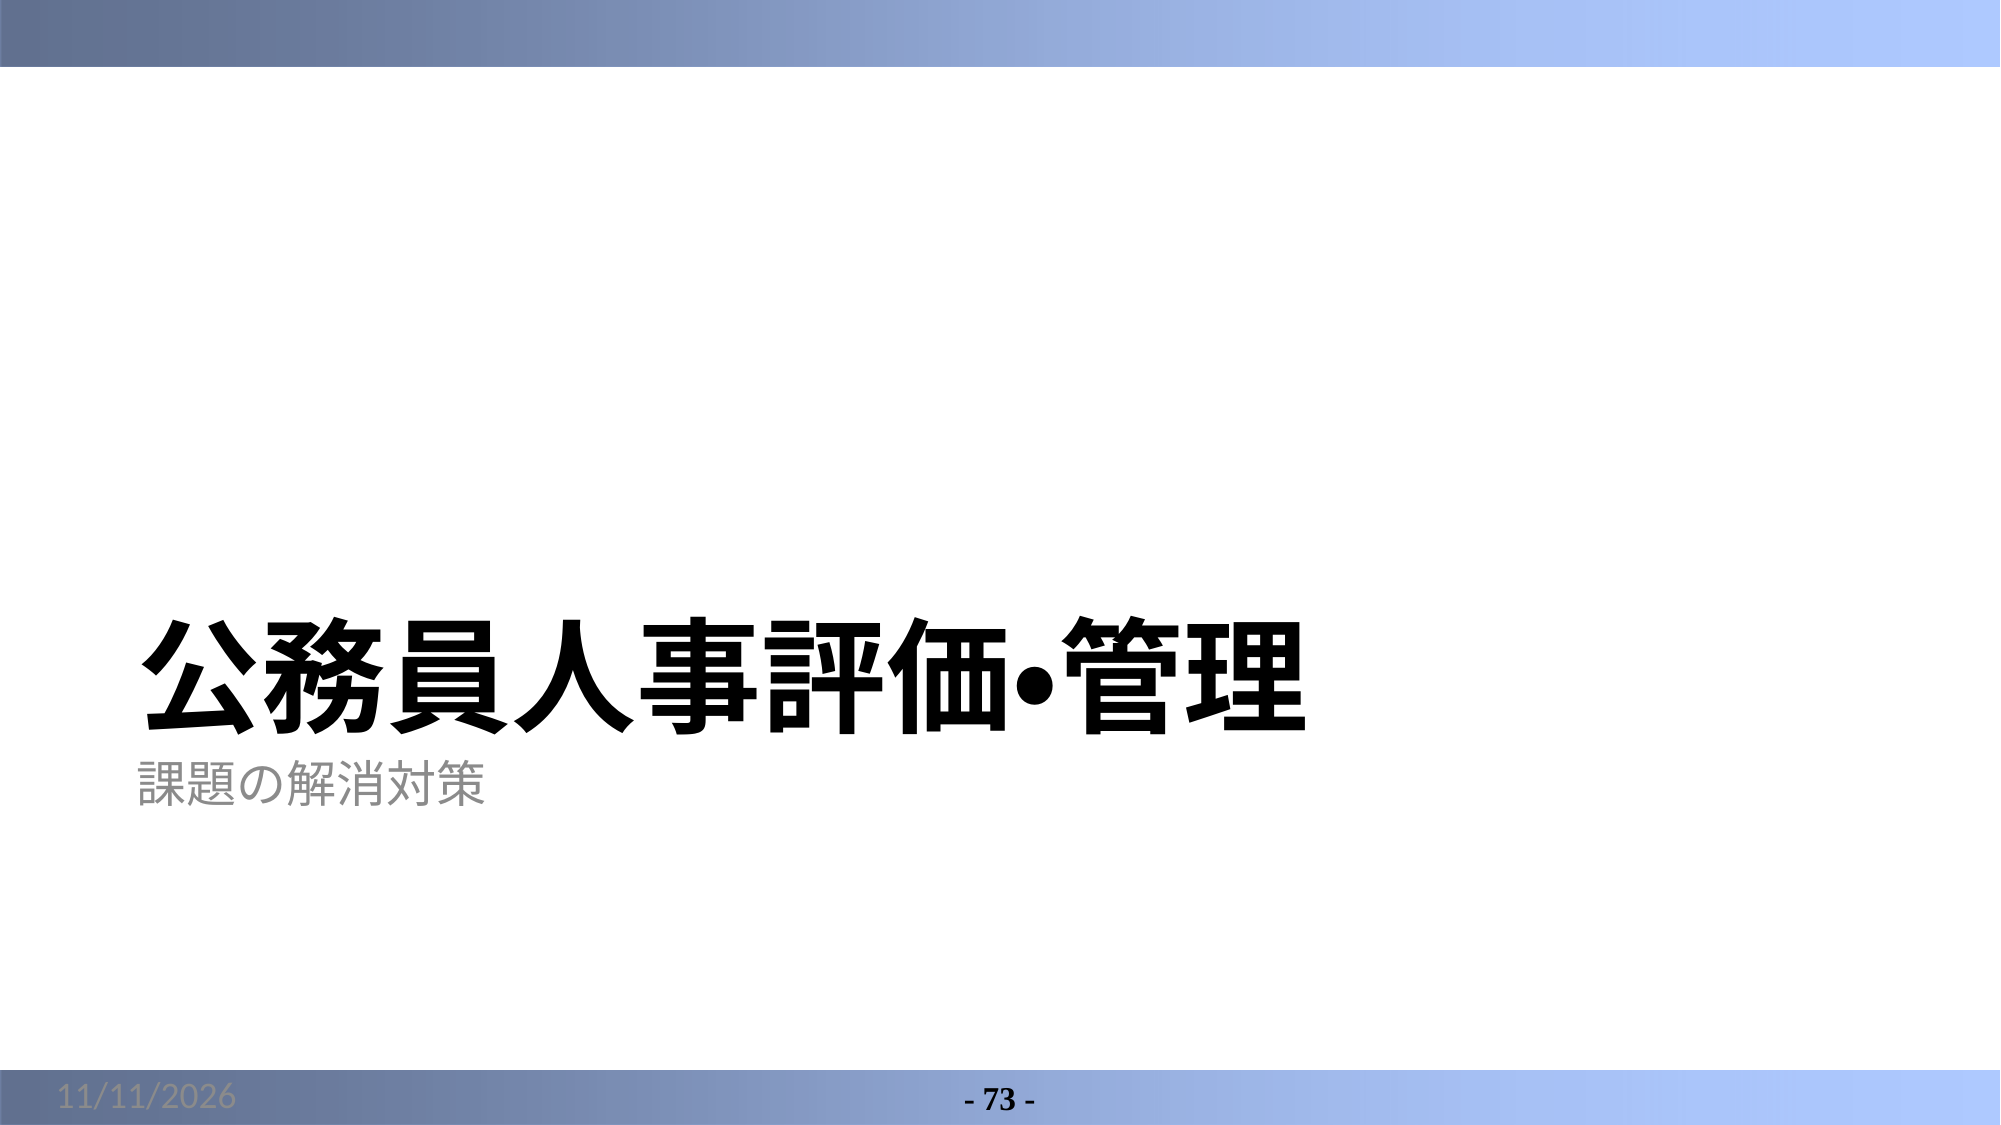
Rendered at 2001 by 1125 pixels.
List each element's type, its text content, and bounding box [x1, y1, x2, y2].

slide_number - 73 - [934, 1078, 1063, 1117]
title 公務員人事評価・管理 [136, 596, 1862, 749]
list 課題の解消対策 [136, 752, 1862, 814]
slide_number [55, 1071, 516, 1117]
